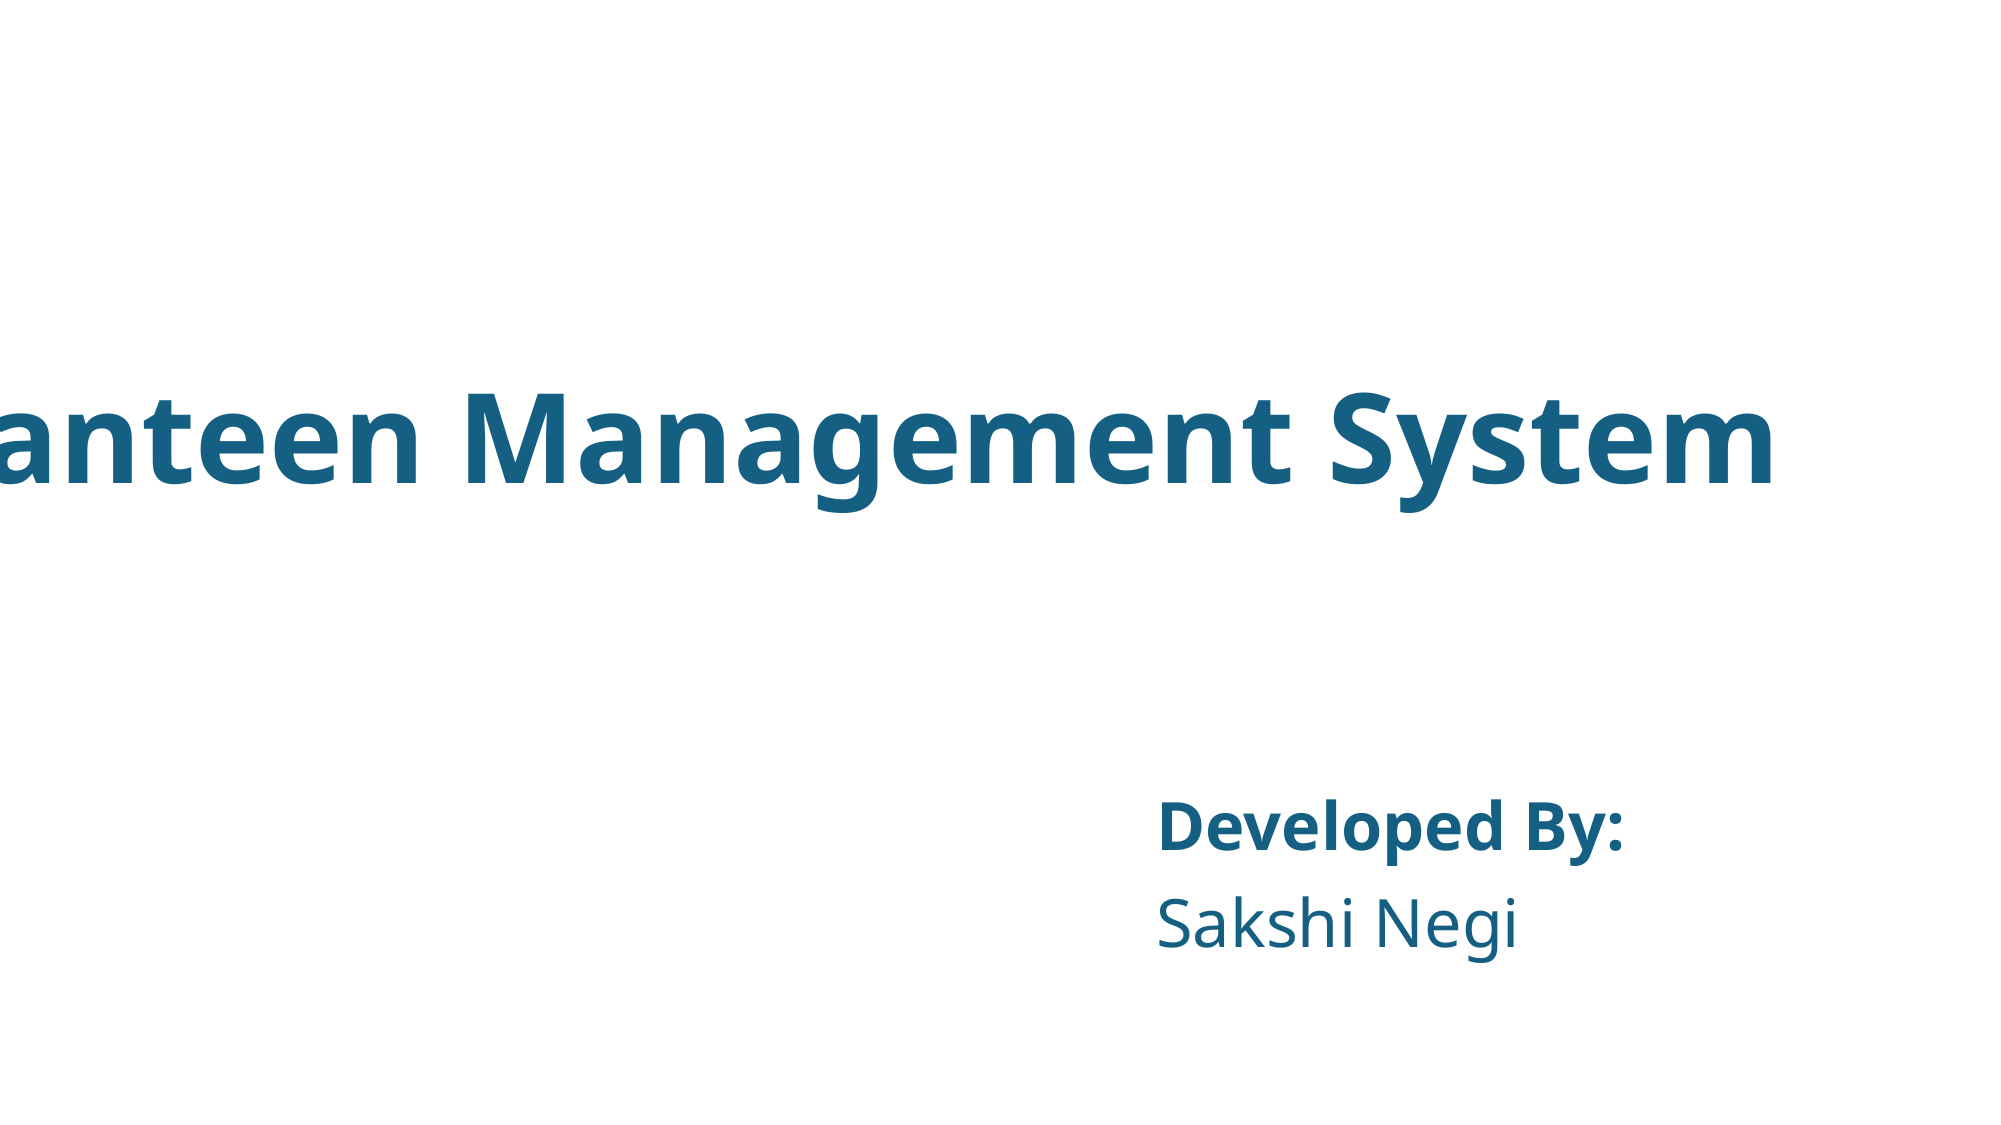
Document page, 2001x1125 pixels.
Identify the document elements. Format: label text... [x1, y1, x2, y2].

text_box Developed By: Sakshi Negi [1126, 726, 1852, 1028]
text_box Canteen Management System [0, 435, 1803, 519]
